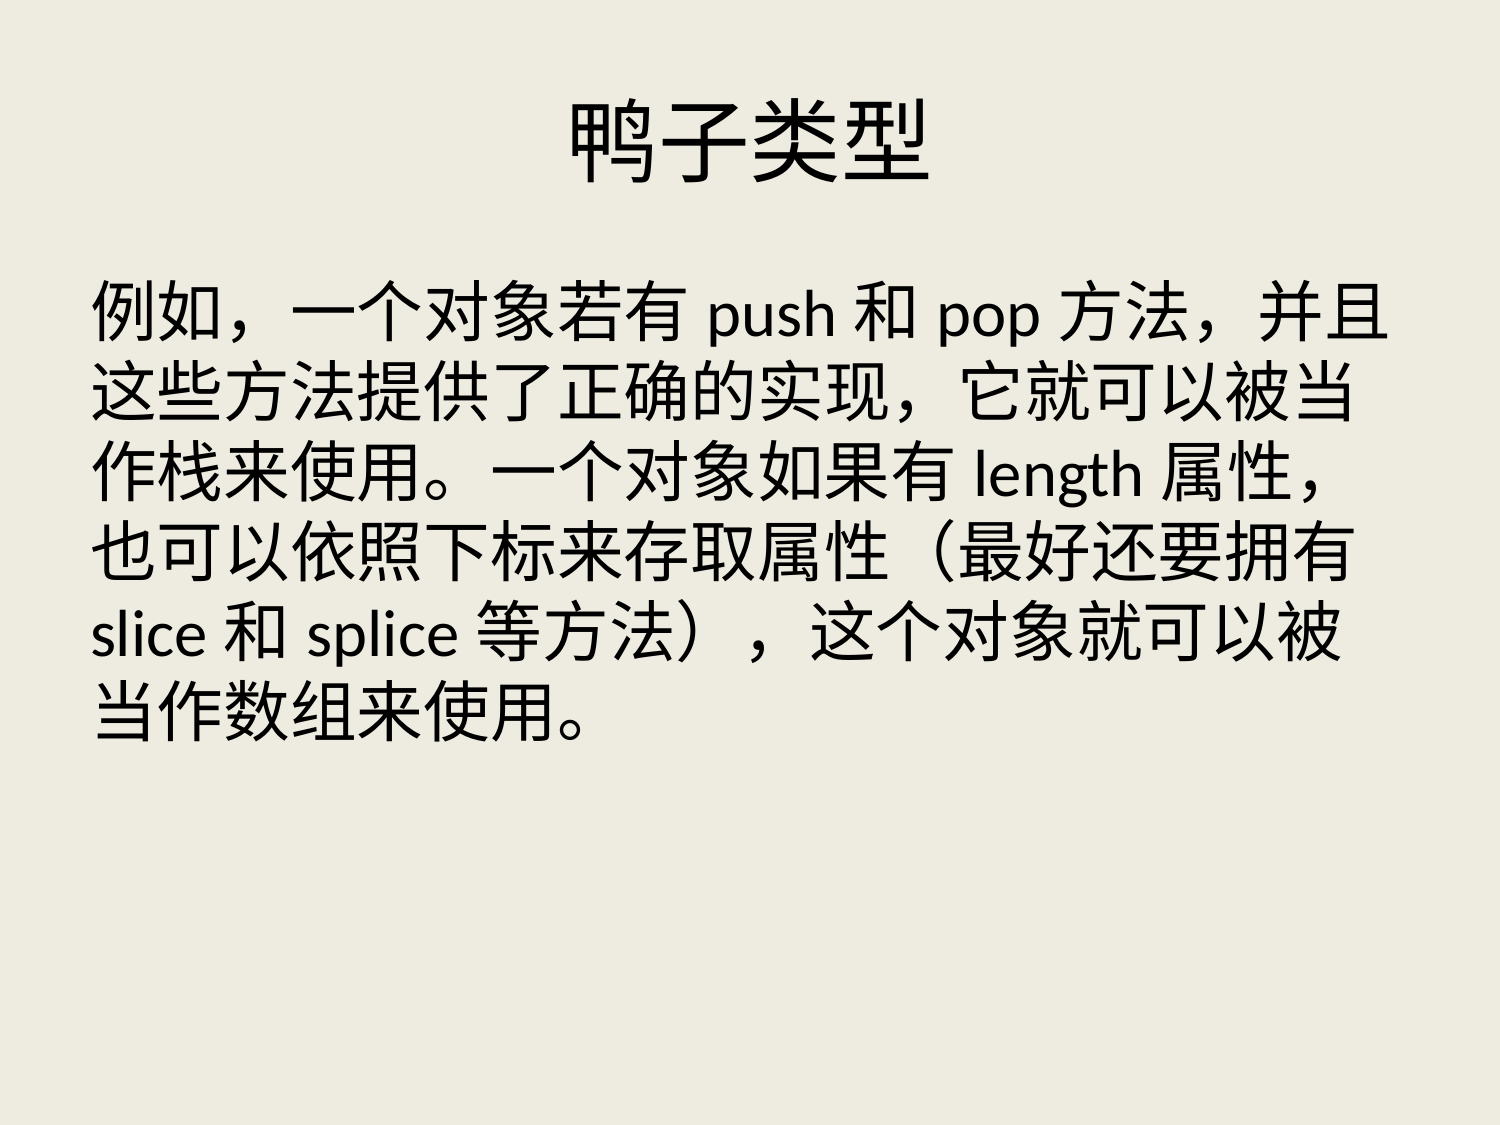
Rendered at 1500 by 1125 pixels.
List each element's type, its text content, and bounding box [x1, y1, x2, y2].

list 例如，一个对象若有push和pop方法，并且这些方法提供了正确的实现，它就可以被当作栈来使用。一个对象如果有length属性，也可以依照下标来存取属性（最好还要拥有slice和splice等方法），这个对象就可以被当作数组来使用。 [75, 262, 1425, 1005]
title 鸭子类型 [75, 45, 1425, 233]
